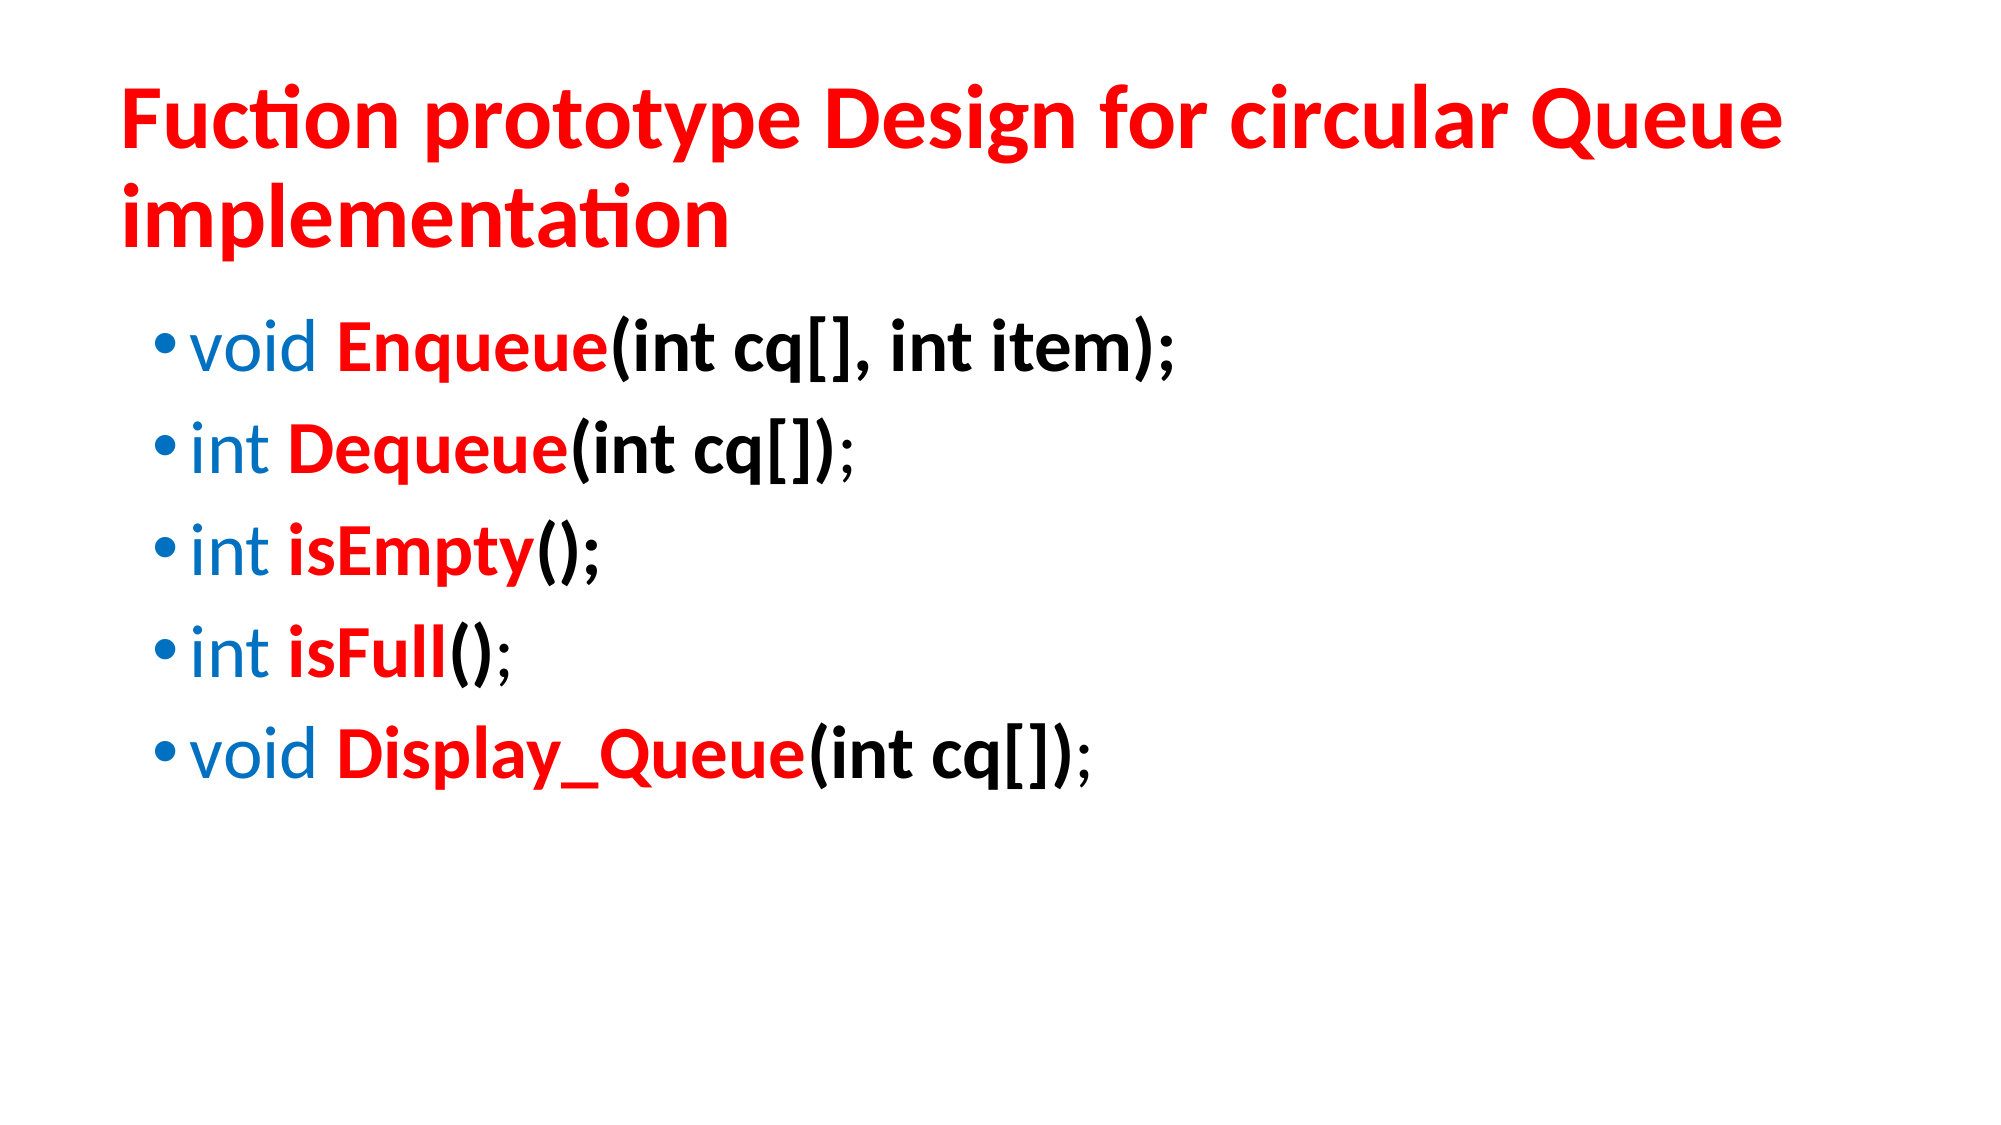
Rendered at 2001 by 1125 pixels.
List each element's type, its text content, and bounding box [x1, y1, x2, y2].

title Fuction prototype Design for circular Queue implementation [105, 59, 1863, 278]
list void Enqueue(int cq[], int item); int Dequeue(int cq[]); int isEmpty(); int isFull(); void Display_Queue(int cq[]); [137, 299, 1863, 1014]
